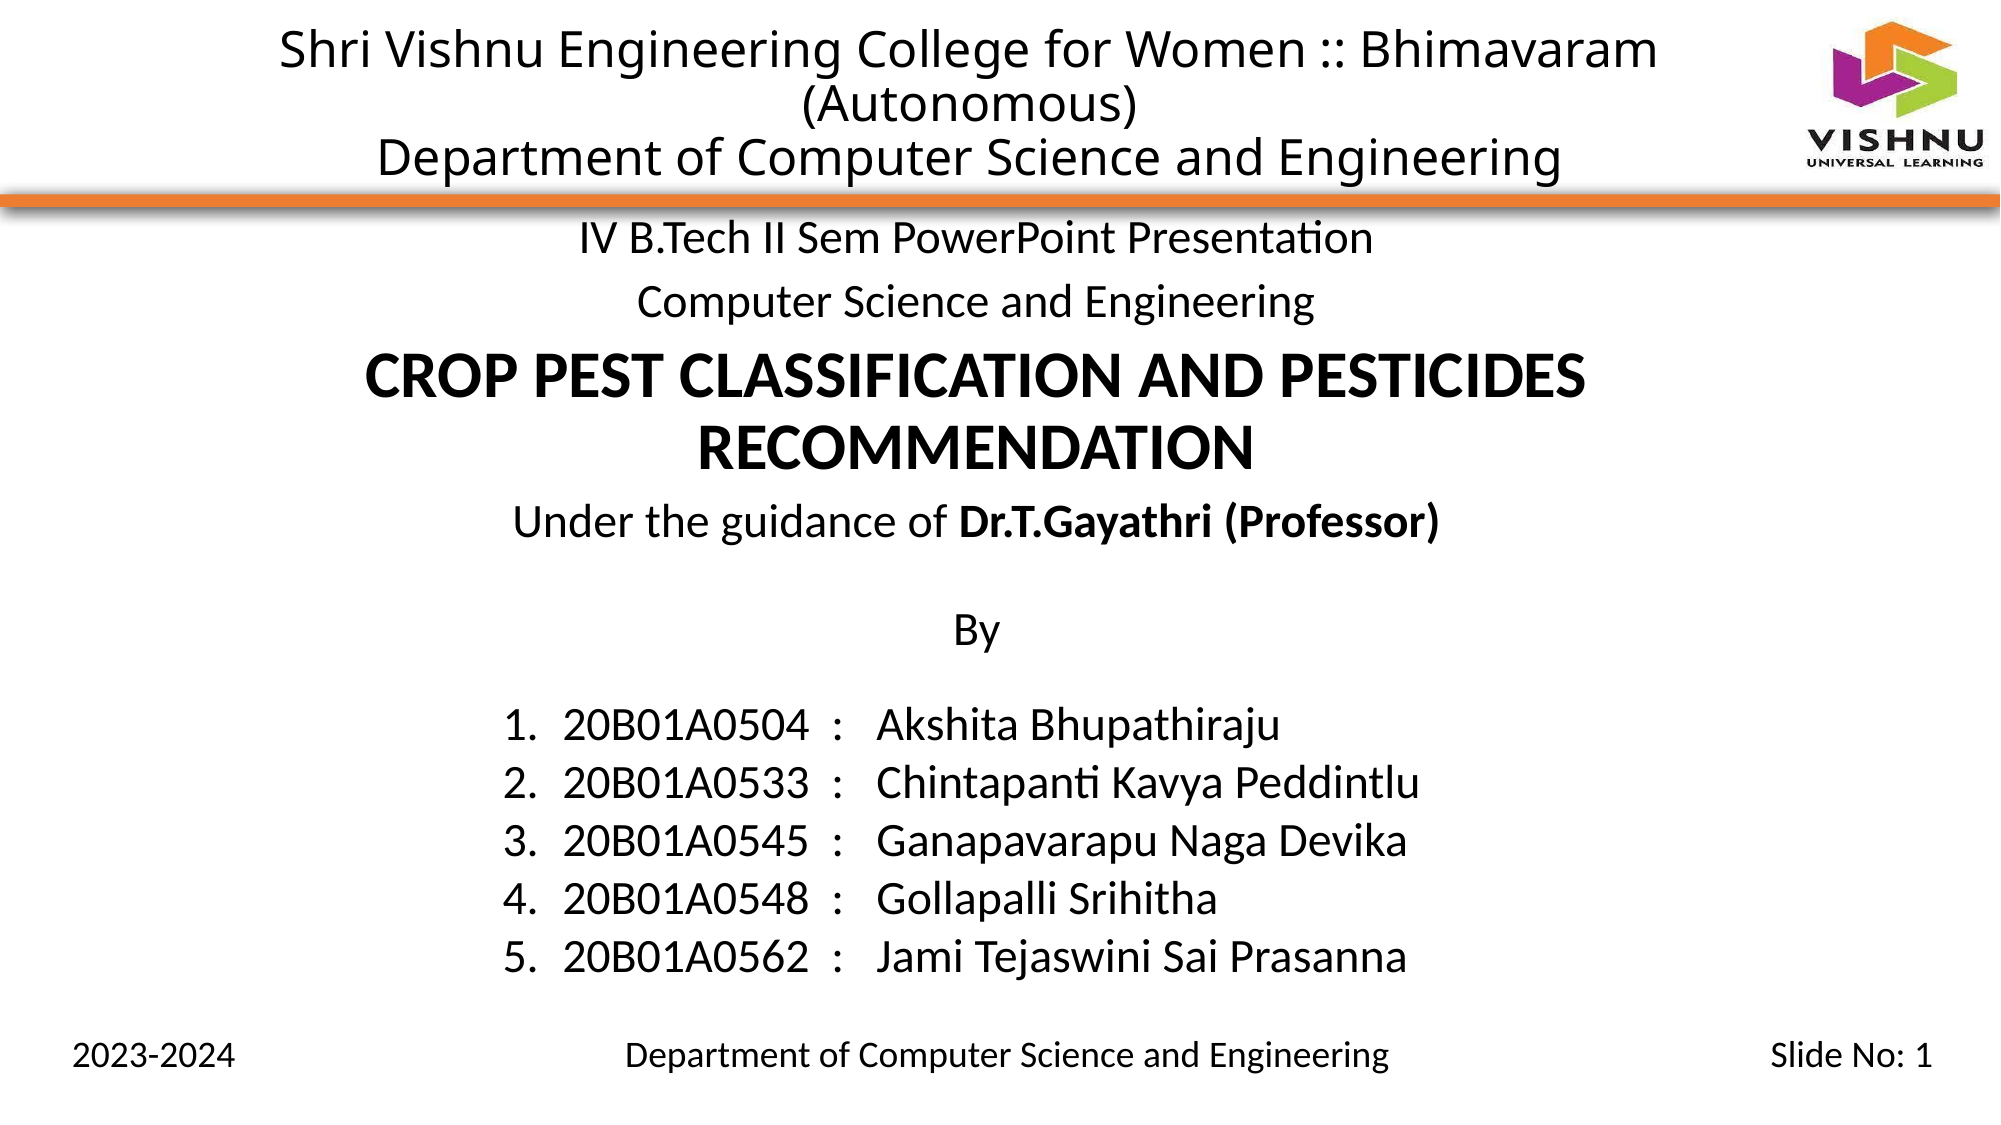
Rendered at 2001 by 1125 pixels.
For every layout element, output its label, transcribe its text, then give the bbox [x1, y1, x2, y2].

title Shri Vishnu Engineering College for Women :: Bhimavaram (Autonomous) Department of Computer Science and Engineering [244, 112, 1696, 181]
text_box 2023-2024 Department of Computer Science and Engineering Slide No: 1 [0, 1022, 2000, 1083]
subtitle IV B.Tech II Sem PowerPoint Presentation Computer Science and Engineering CROP PEST CLASSIFICATION AND PESTICIDES RECOMMENDATION Under the guidance of Dr.T.Gayathri (Professor) By 20B01A0504 : Akshita Bhupathiraju 20B01A0533 : Chintapanti Kavya Peddintlu 20B01A0545 : Ganapavarapu Naga Devika 20B01A0548 : Gollapalli Srihitha 20B01A0562 : Jami Tejaswini Sai Prasanna [163, 225, 1791, 1022]
text_box [0, 194, 2000, 207]
picture [1789, 16, 2000, 169]
